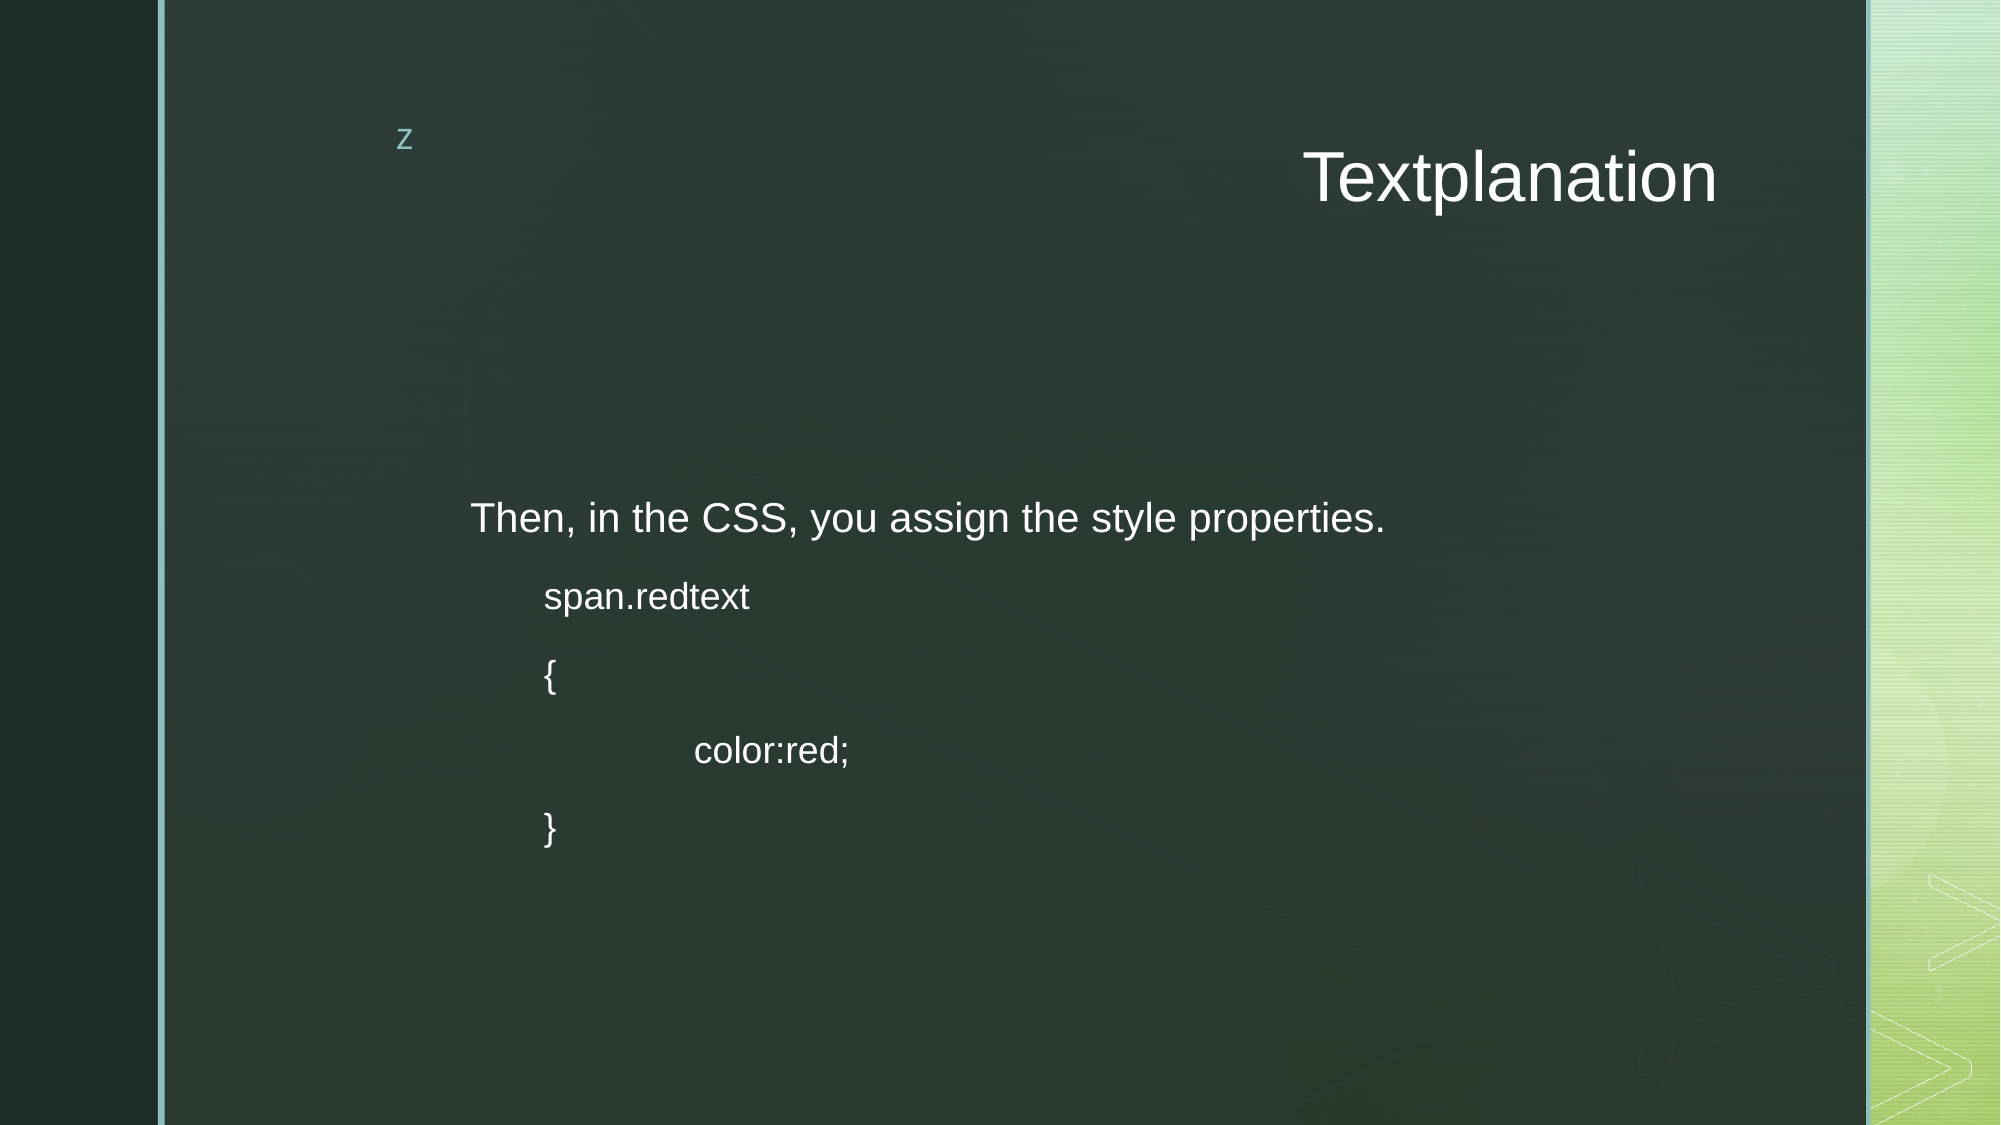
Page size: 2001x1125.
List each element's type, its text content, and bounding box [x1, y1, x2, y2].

list Then, in the CSS, you assign the style properties. span.redtext { color:red; } [454, 336, 1734, 993]
picture [1871, 0, 2001, 1125]
title Textplanation [428, 132, 1734, 310]
